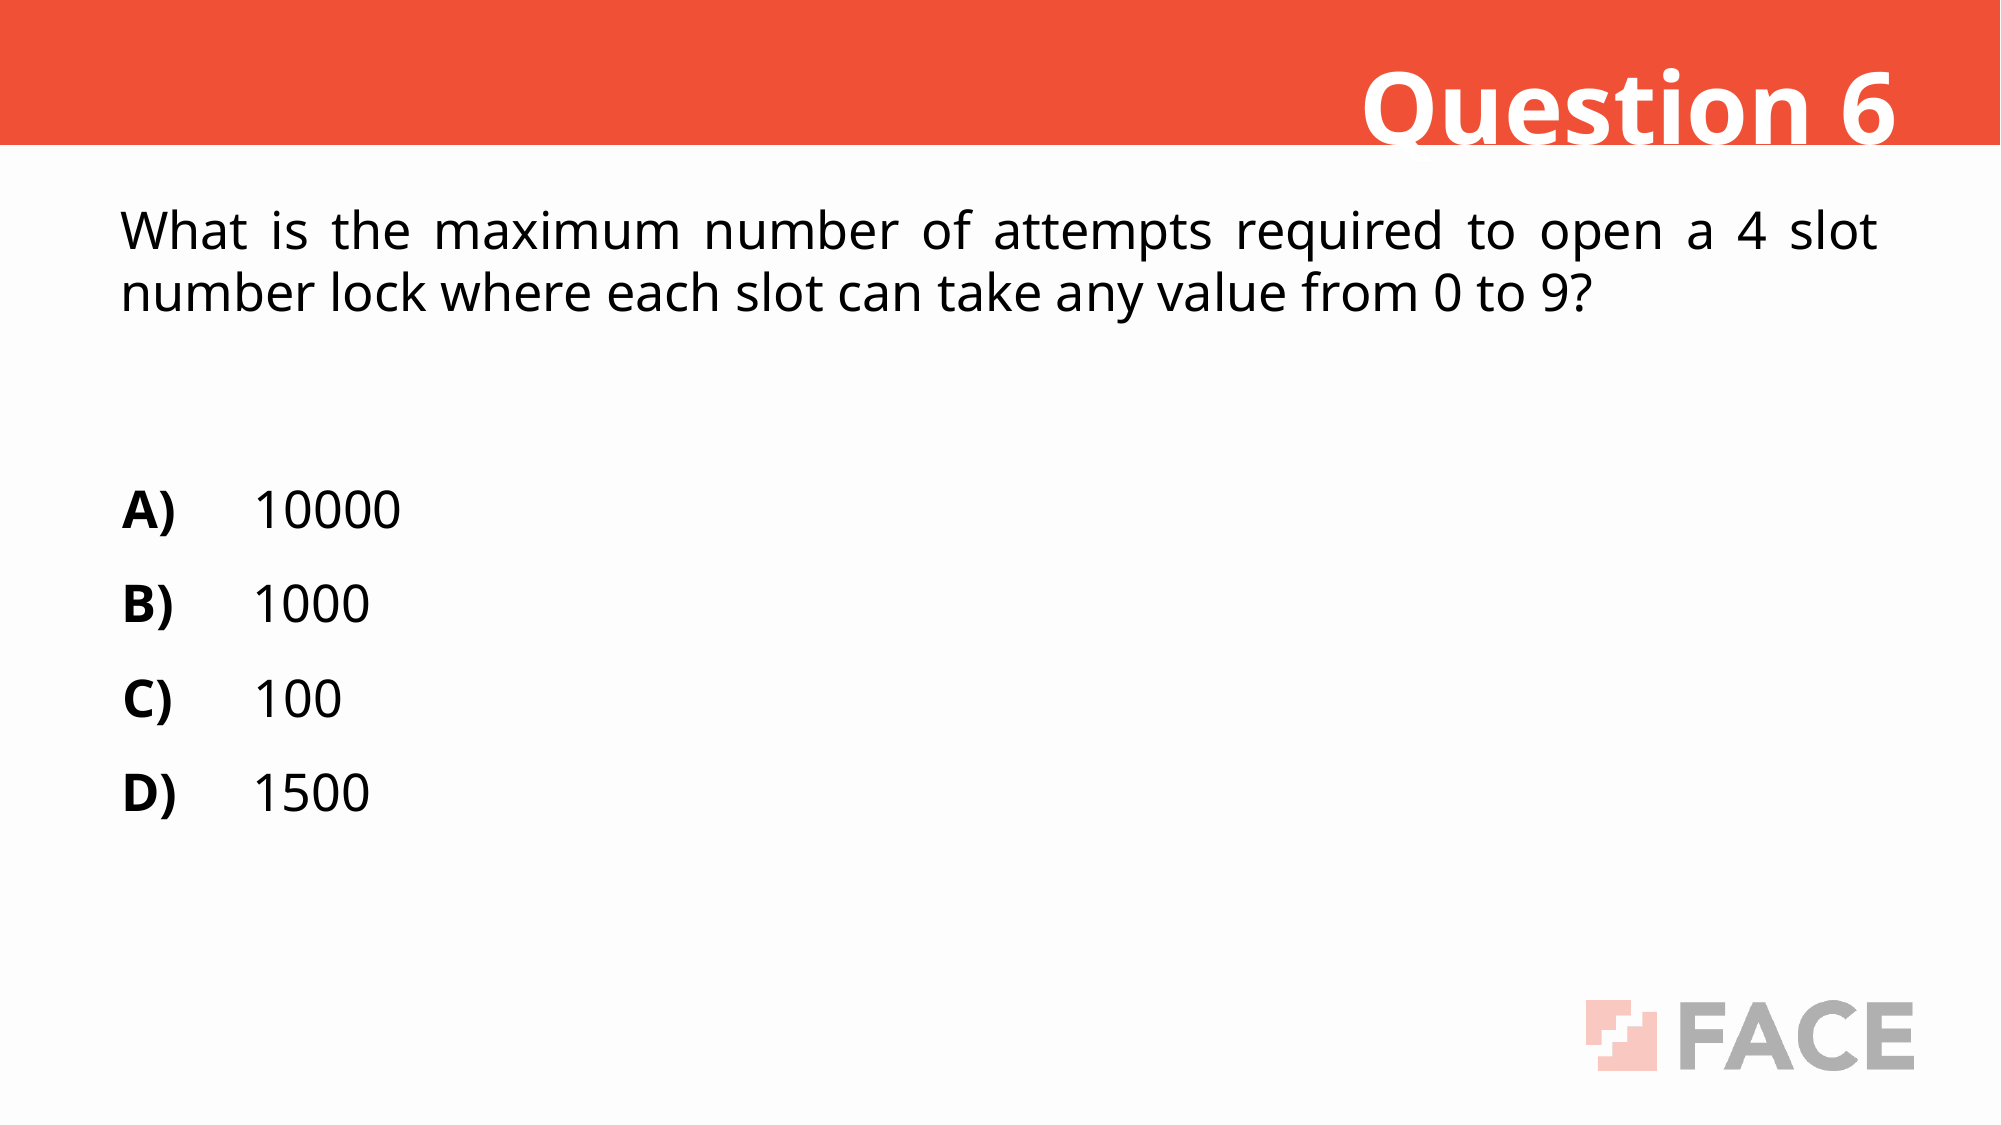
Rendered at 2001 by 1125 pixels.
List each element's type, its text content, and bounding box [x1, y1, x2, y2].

text_box [0, 0, 2000, 147]
text_box D) [106, 720, 221, 830]
text_box 100 [238, 626, 1896, 736]
text_box Question 6 [638, 37, 1914, 173]
text_box 10000 [238, 437, 1896, 547]
text_box B) [106, 531, 221, 641]
picture [1586, 1000, 1914, 1072]
text_box What is the maximum number of attempts required to open a 4 slot number lock where each slot can take any value from 0 to 9? [105, 189, 1895, 330]
text_box 1500 [237, 720, 1894, 830]
text_box A) [107, 437, 223, 547]
text_box C) [107, 626, 223, 736]
text_box 1000 [237, 531, 1894, 641]
